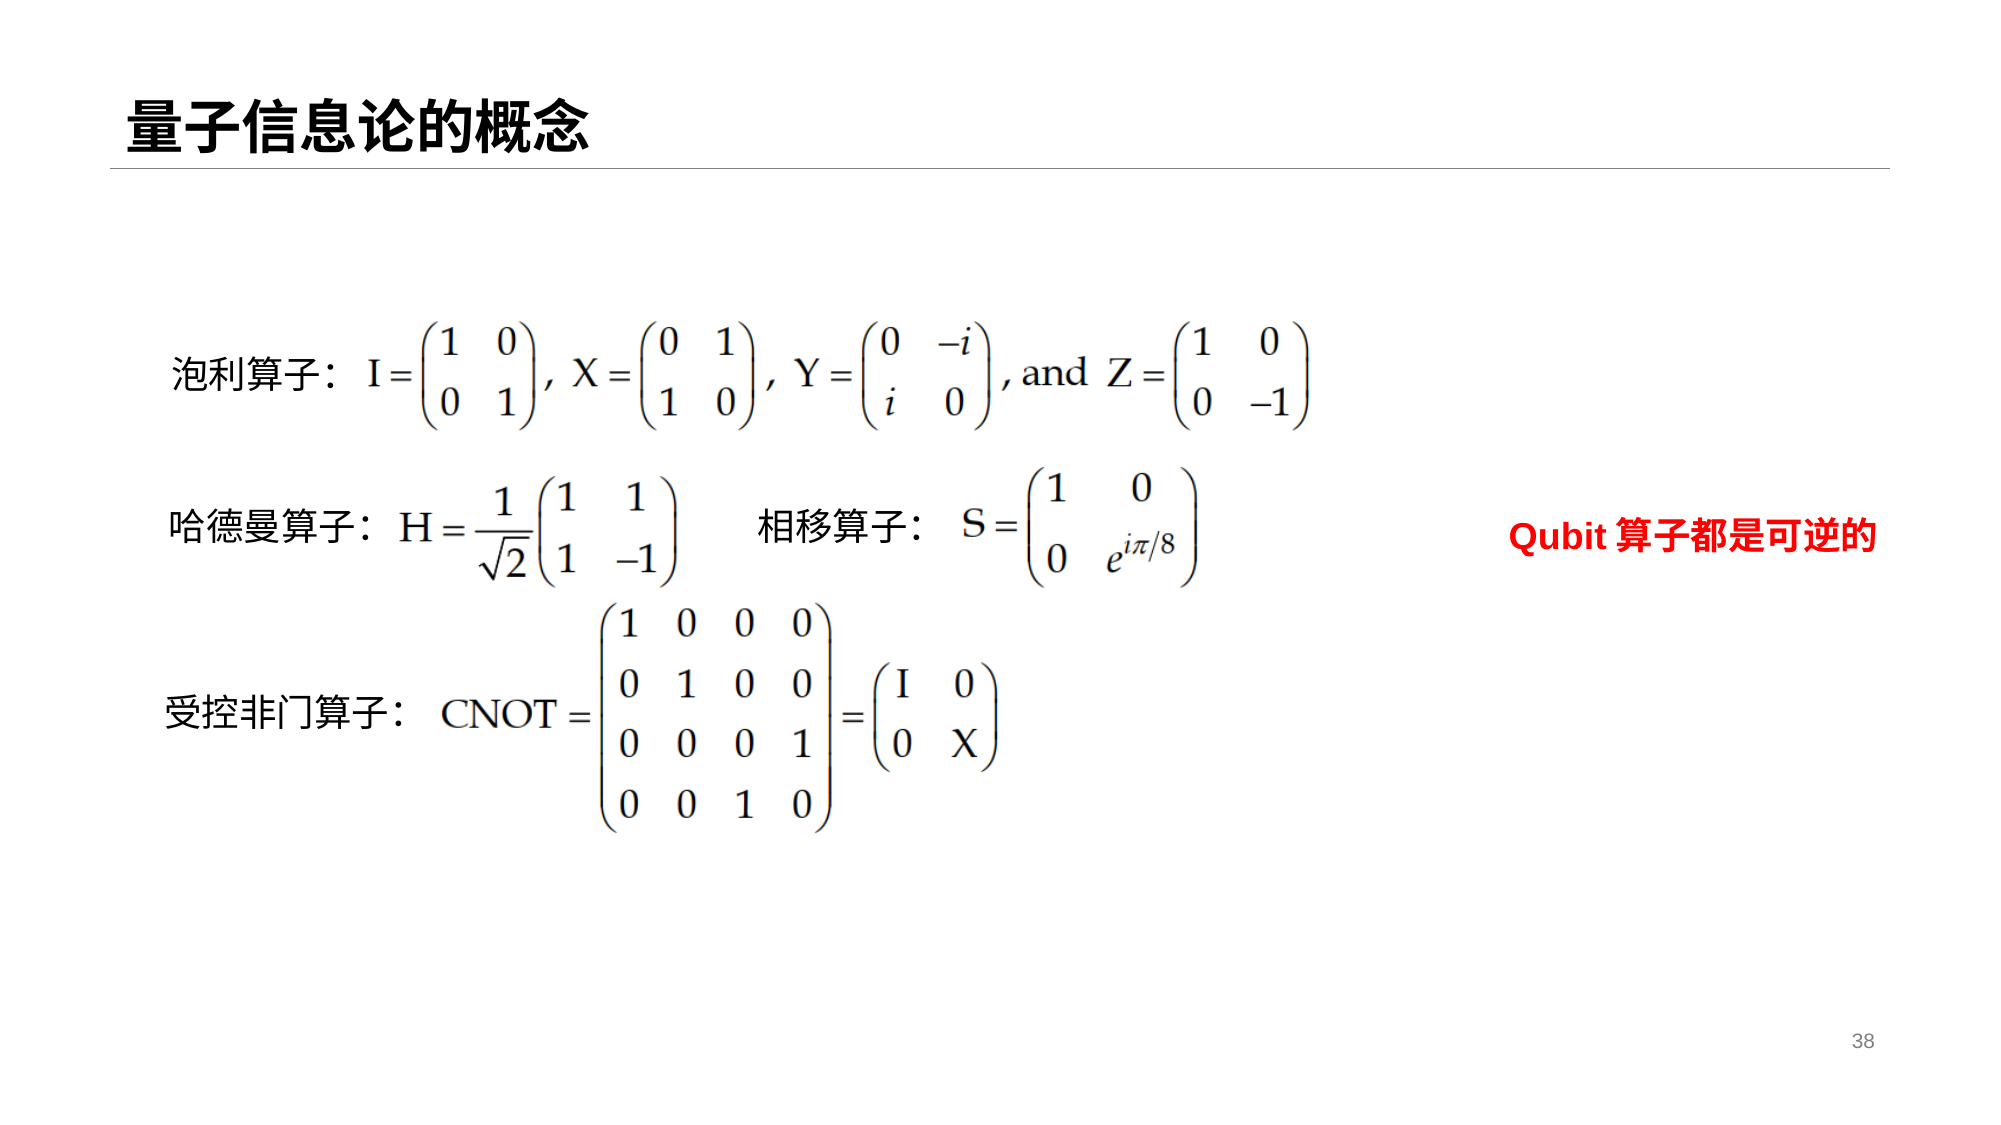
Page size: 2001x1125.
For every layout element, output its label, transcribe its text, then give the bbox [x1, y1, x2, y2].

text_box 哈德曼算子： [153, 495, 397, 555]
text_box Qubit算子都是可逆的 [1493, 504, 1894, 565]
picture [951, 460, 1204, 595]
picture [434, 598, 1003, 839]
picture [360, 312, 1315, 441]
text_box 相移算子： [742, 495, 951, 555]
slide_number 38 [1412, 1023, 1890, 1058]
picture [397, 469, 686, 596]
title 量子信息论的概念 [109, 0, 1890, 169]
text_box 泡利算子： [156, 343, 360, 404]
text_box 受控非门算子： [149, 681, 434, 742]
